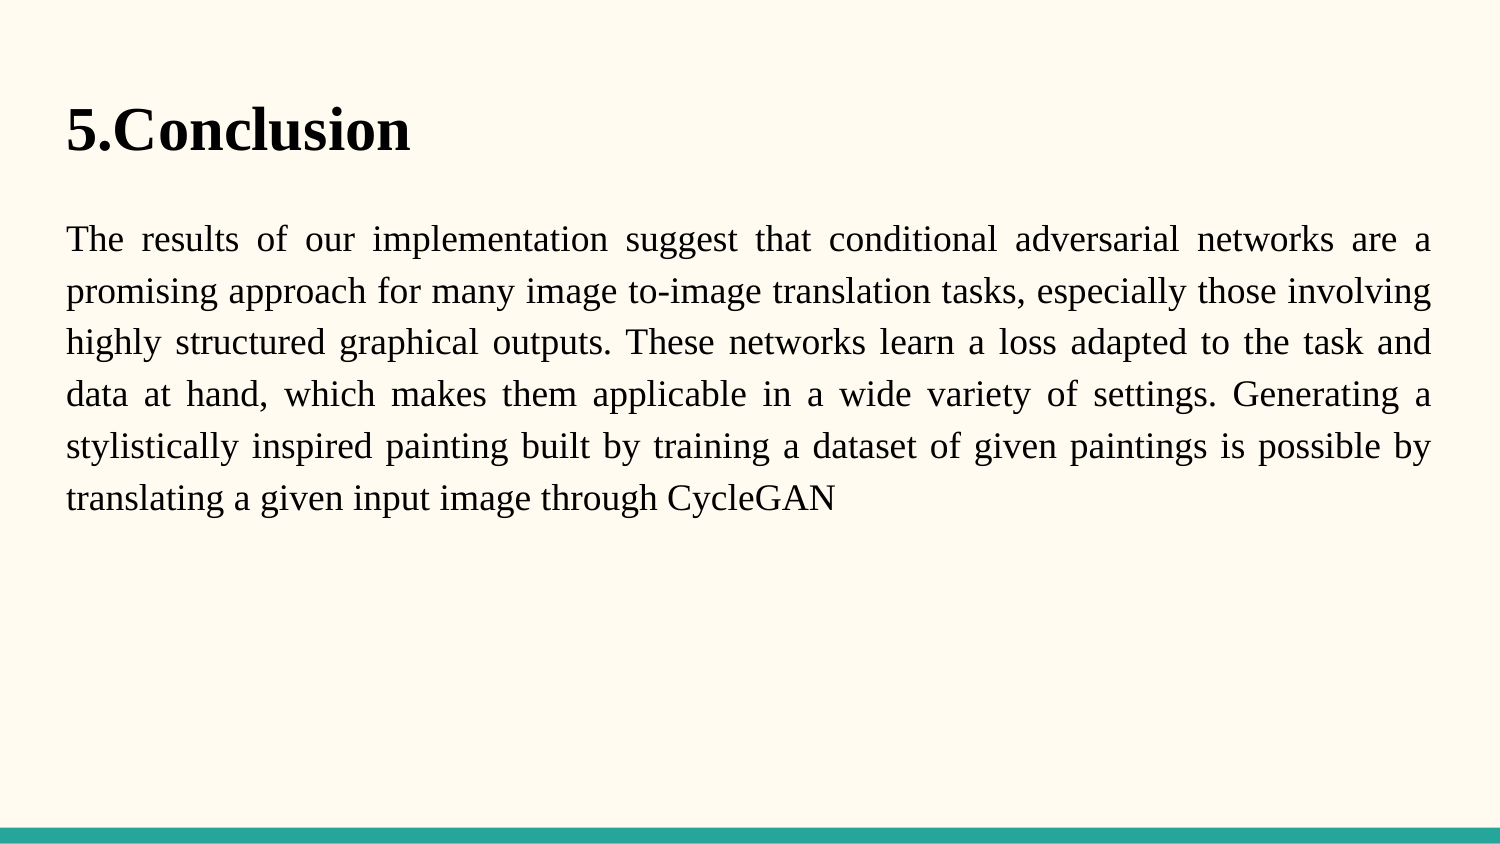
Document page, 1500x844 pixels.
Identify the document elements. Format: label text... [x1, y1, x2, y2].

title 5.Conclusion [51, 72, 1449, 174]
list The results of our implementation suggest that conditional adversarial networks are a promising approach for many image to-image translation tasks, especially those involving highly structured graphical outputs. These networks learn a loss adapted to the task and data at hand, which makes them applicable in a wide variety of settings. Generating a stylistically inspired painting built by training a dataset of given paintings is possible by translating a given input image through CycleGAN [51, 192, 1449, 799]
